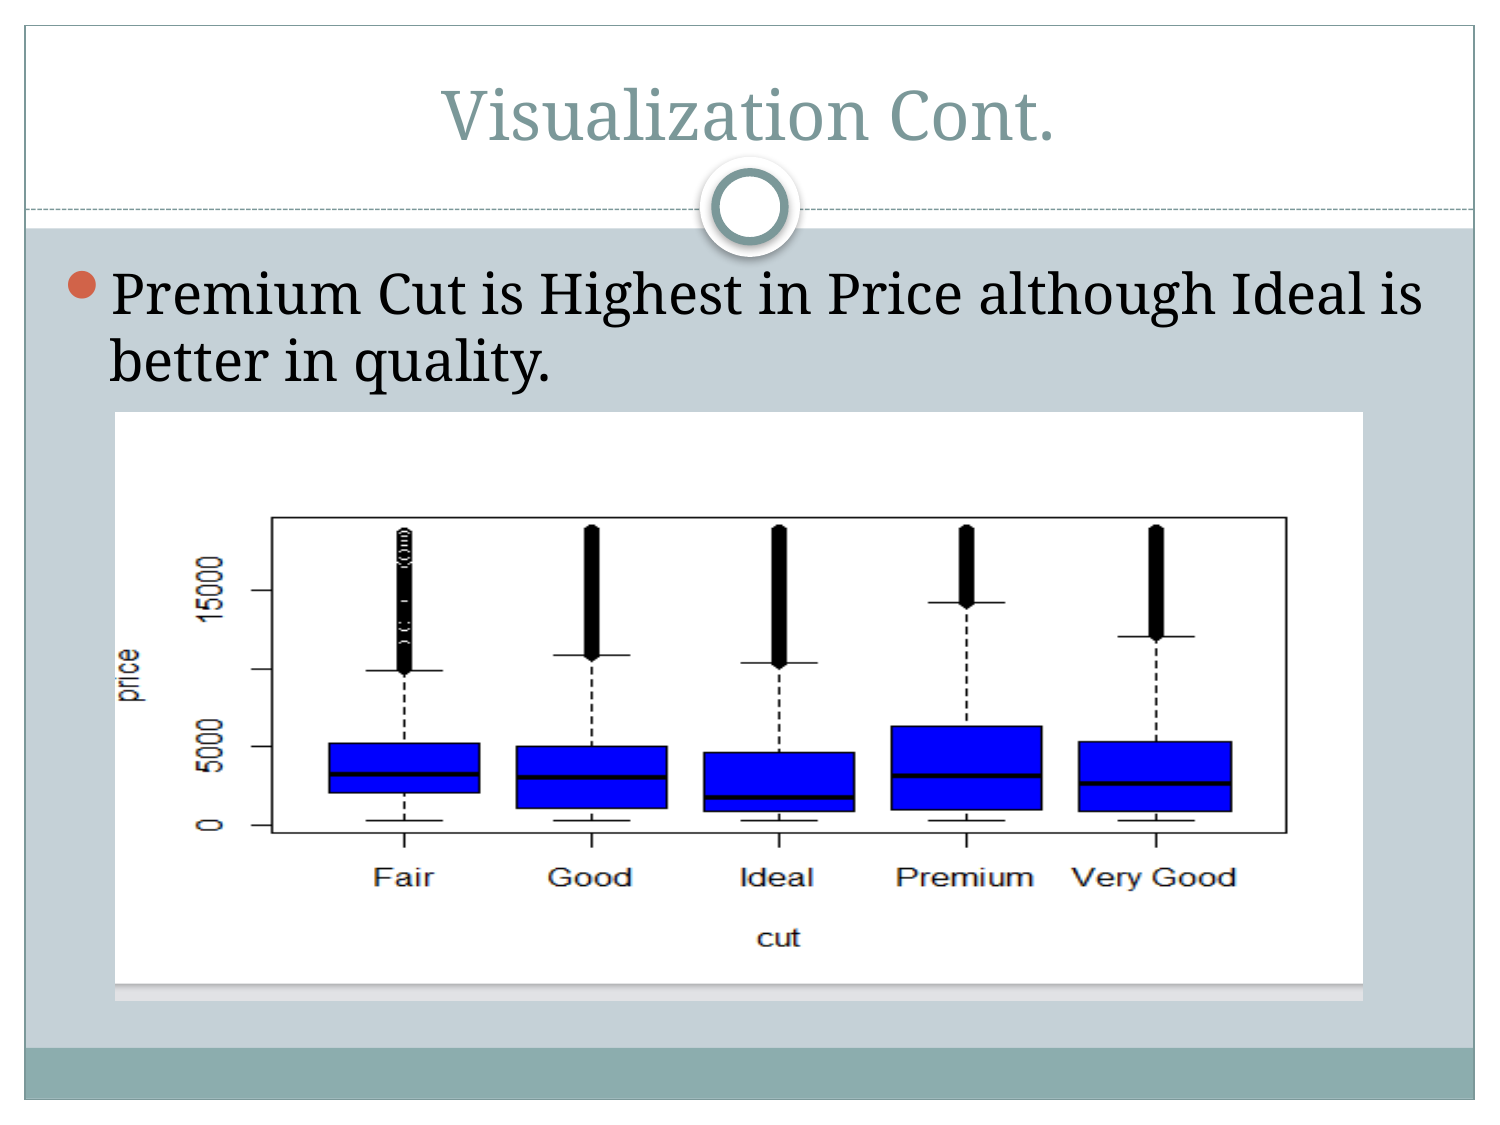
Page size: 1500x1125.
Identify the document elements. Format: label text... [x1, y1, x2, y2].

picture [115, 412, 1363, 1001]
list Premium Cut is Highest in Price although Ideal is better in quality. [49, 250, 1445, 1001]
title Visualization Cont. [49, 37, 1450, 162]
